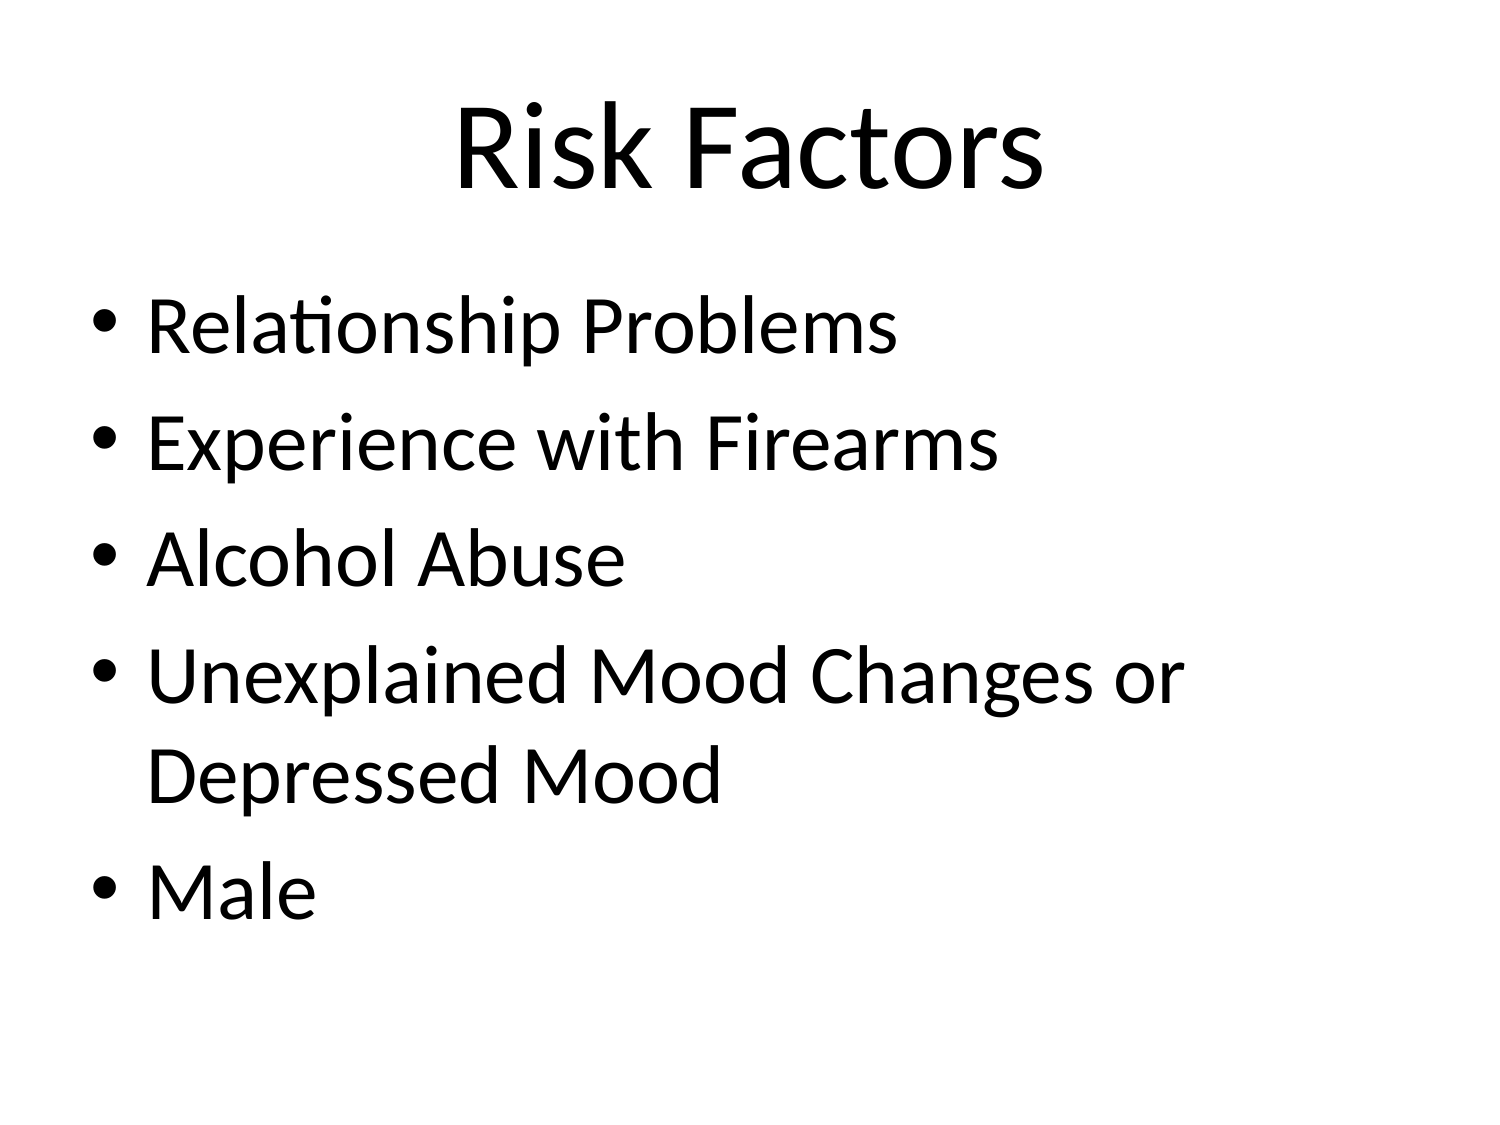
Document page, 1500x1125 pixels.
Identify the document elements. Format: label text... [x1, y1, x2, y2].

title Risk Factors [75, 45, 1425, 233]
list Relationship Problems Experience with Firearms Alcohol Abuse Unexplained Mood Changes or Depressed Mood Male [75, 262, 1425, 1005]
